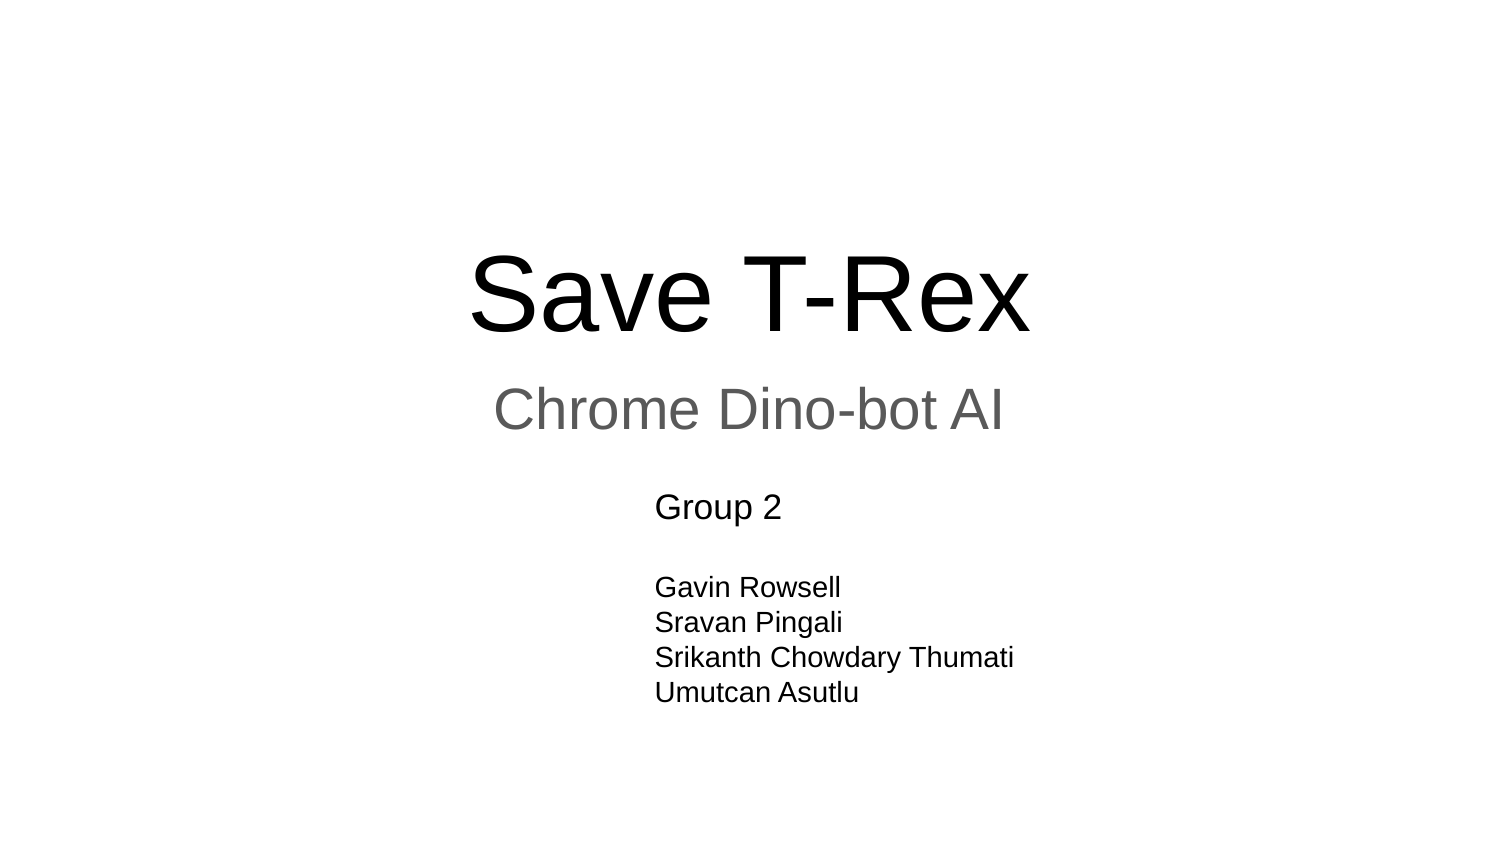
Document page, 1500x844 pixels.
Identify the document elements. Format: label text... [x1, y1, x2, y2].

title Save T-Rex [51, 31, 1449, 356]
subtitle Chrome Dino-bot AI [51, 356, 1449, 487]
text_box Group 2 Gavin Rowsell Sravan Pingali Srikanth Chowdary Thumati Umutcan Asutlu [639, 468, 1039, 724]
